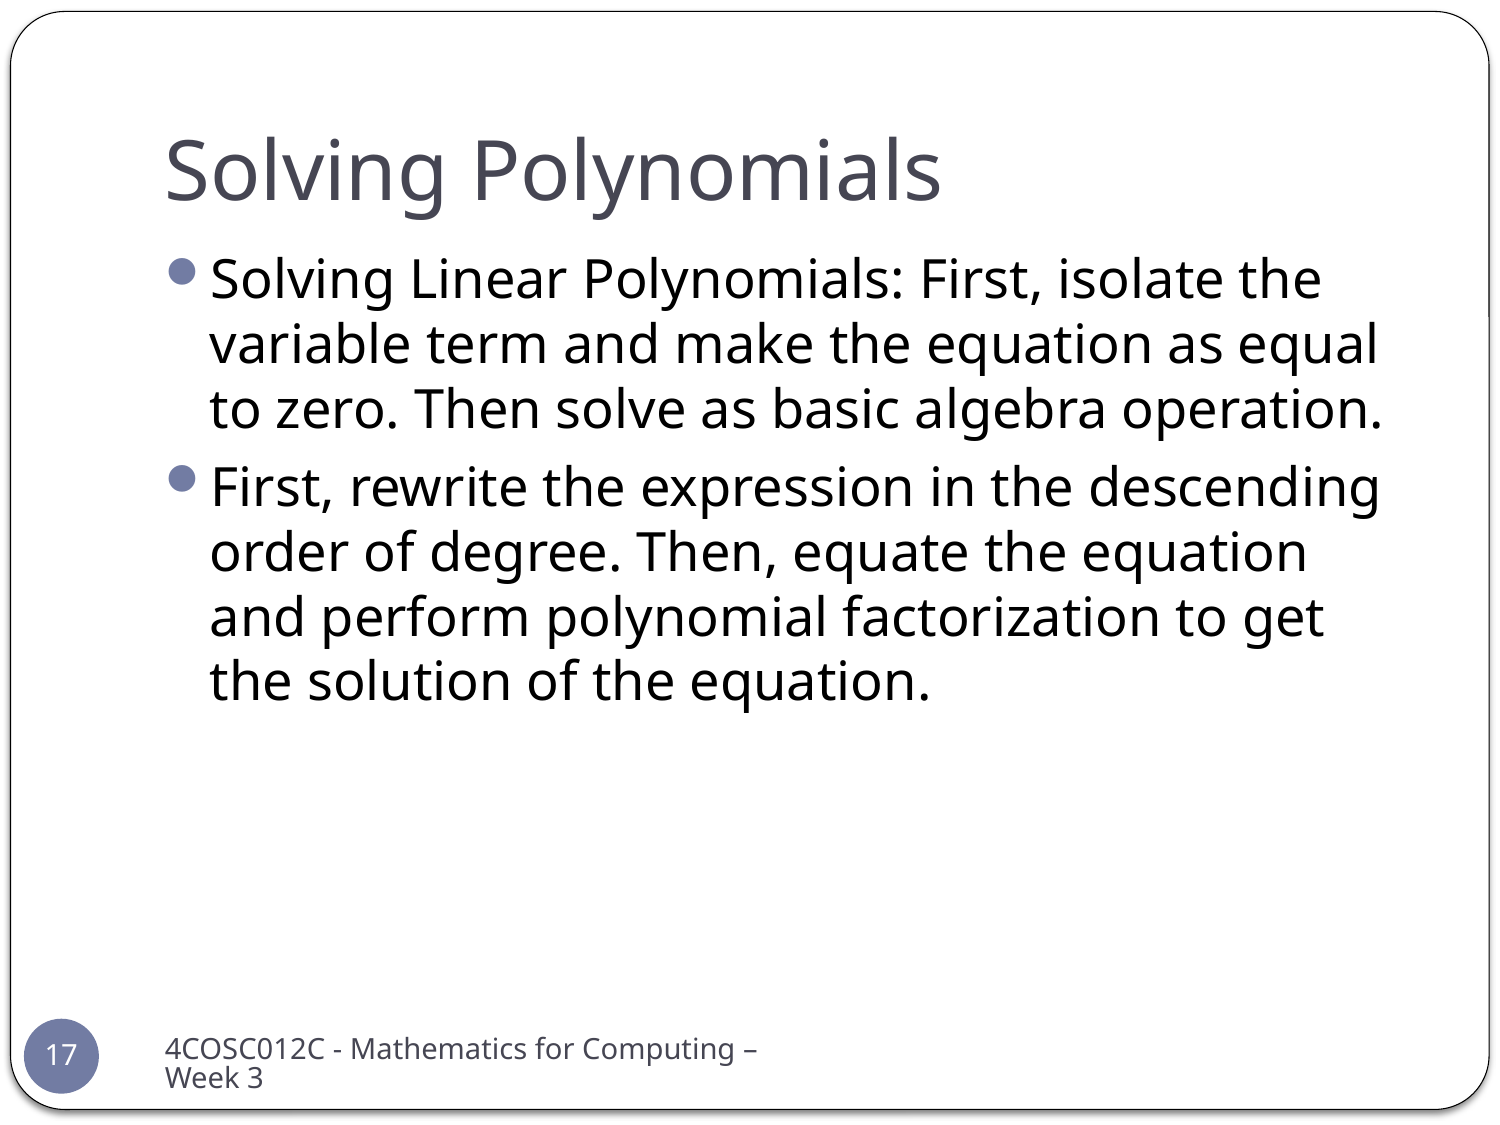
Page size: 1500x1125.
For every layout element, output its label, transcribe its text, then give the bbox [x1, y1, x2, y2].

slide_number 17 [23, 1018, 99, 1094]
footer 4COSC012C - Mathematics for Computing – Week 3 [150, 1012, 800, 1088]
title Solving Polynomials [150, 45, 1425, 233]
list Solving Linear Polynomials: First, isolate the variable term and make the equation as equal to zero. Then solve as basic algebra operation. First, rewrite the expression in the descending order of degree. Then, equate the equation and perform polynomial factorization to get the solution of the equation. [150, 237, 1425, 988]
